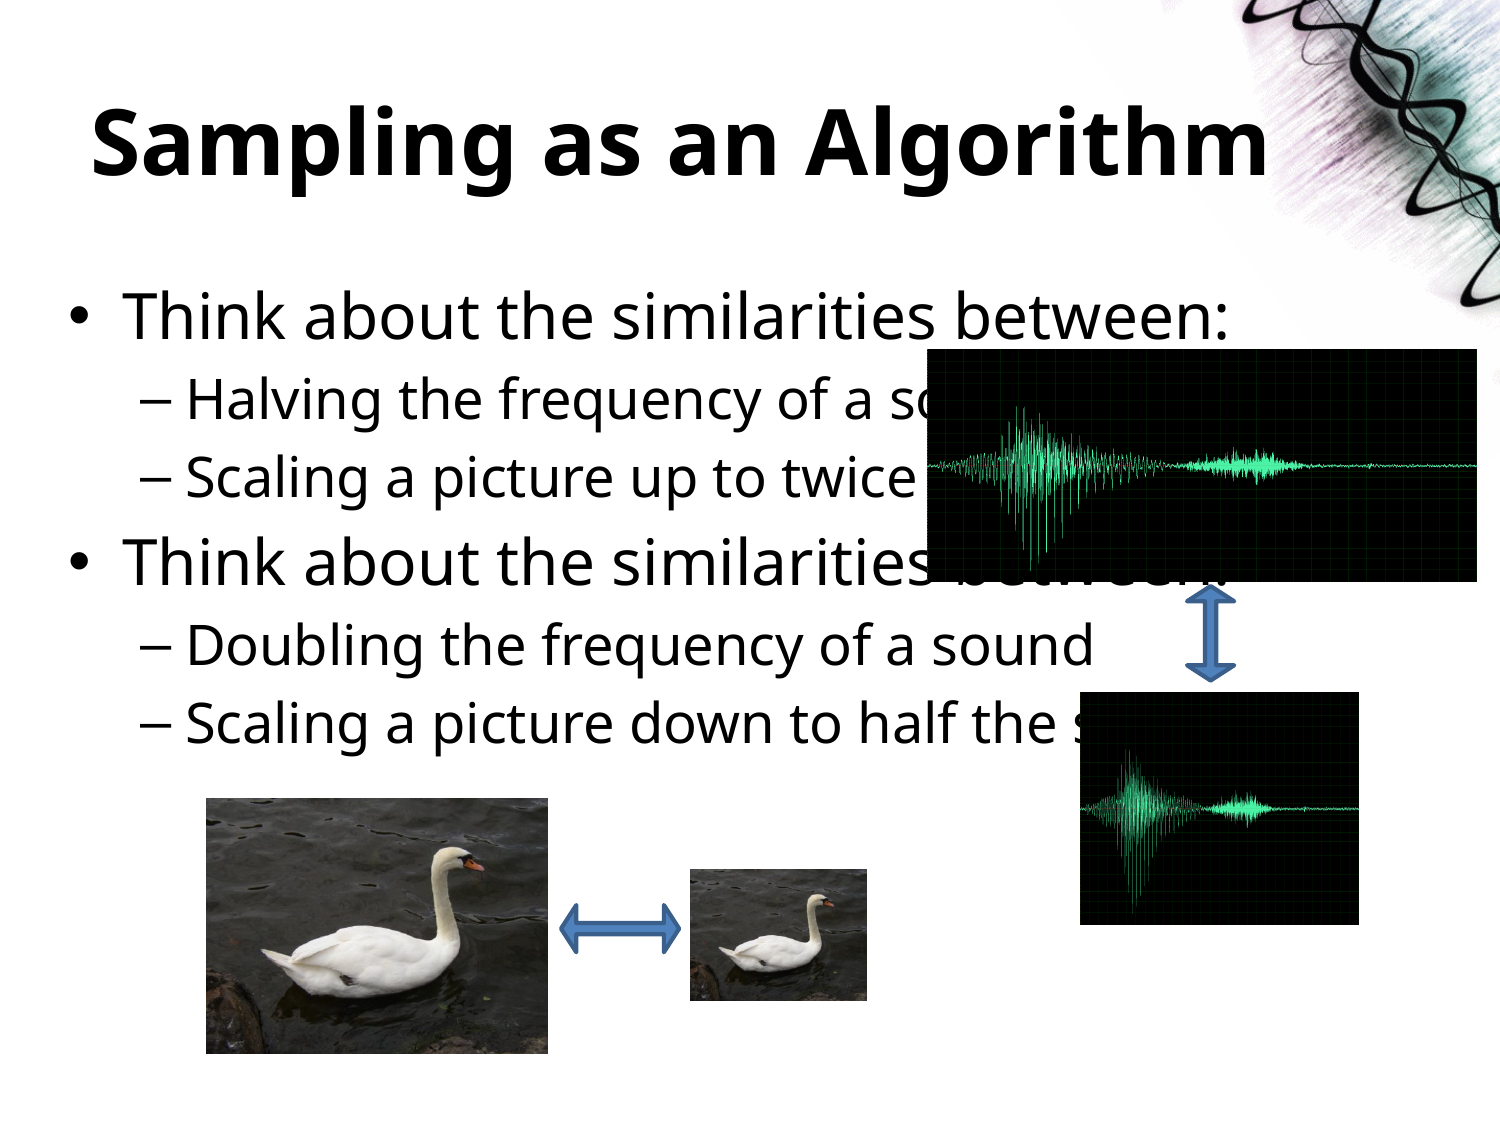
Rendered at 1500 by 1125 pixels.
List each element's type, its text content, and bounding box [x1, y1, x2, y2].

text_box [559, 903, 681, 955]
picture [206, 798, 548, 1055]
picture [1080, 692, 1359, 925]
text_box [1184, 591, 1237, 683]
picture [690, 869, 867, 1002]
title Sampling as an Algorithm [75, 45, 1425, 233]
picture [926, 0, 1500, 583]
list Think about the similarities between: Halving the frequency of a sound Scaling a picture up to twice the size Think about the similarities between: Doubling the frequency of a sound Scaling a picture down to half the size [53, 267, 1404, 764]
